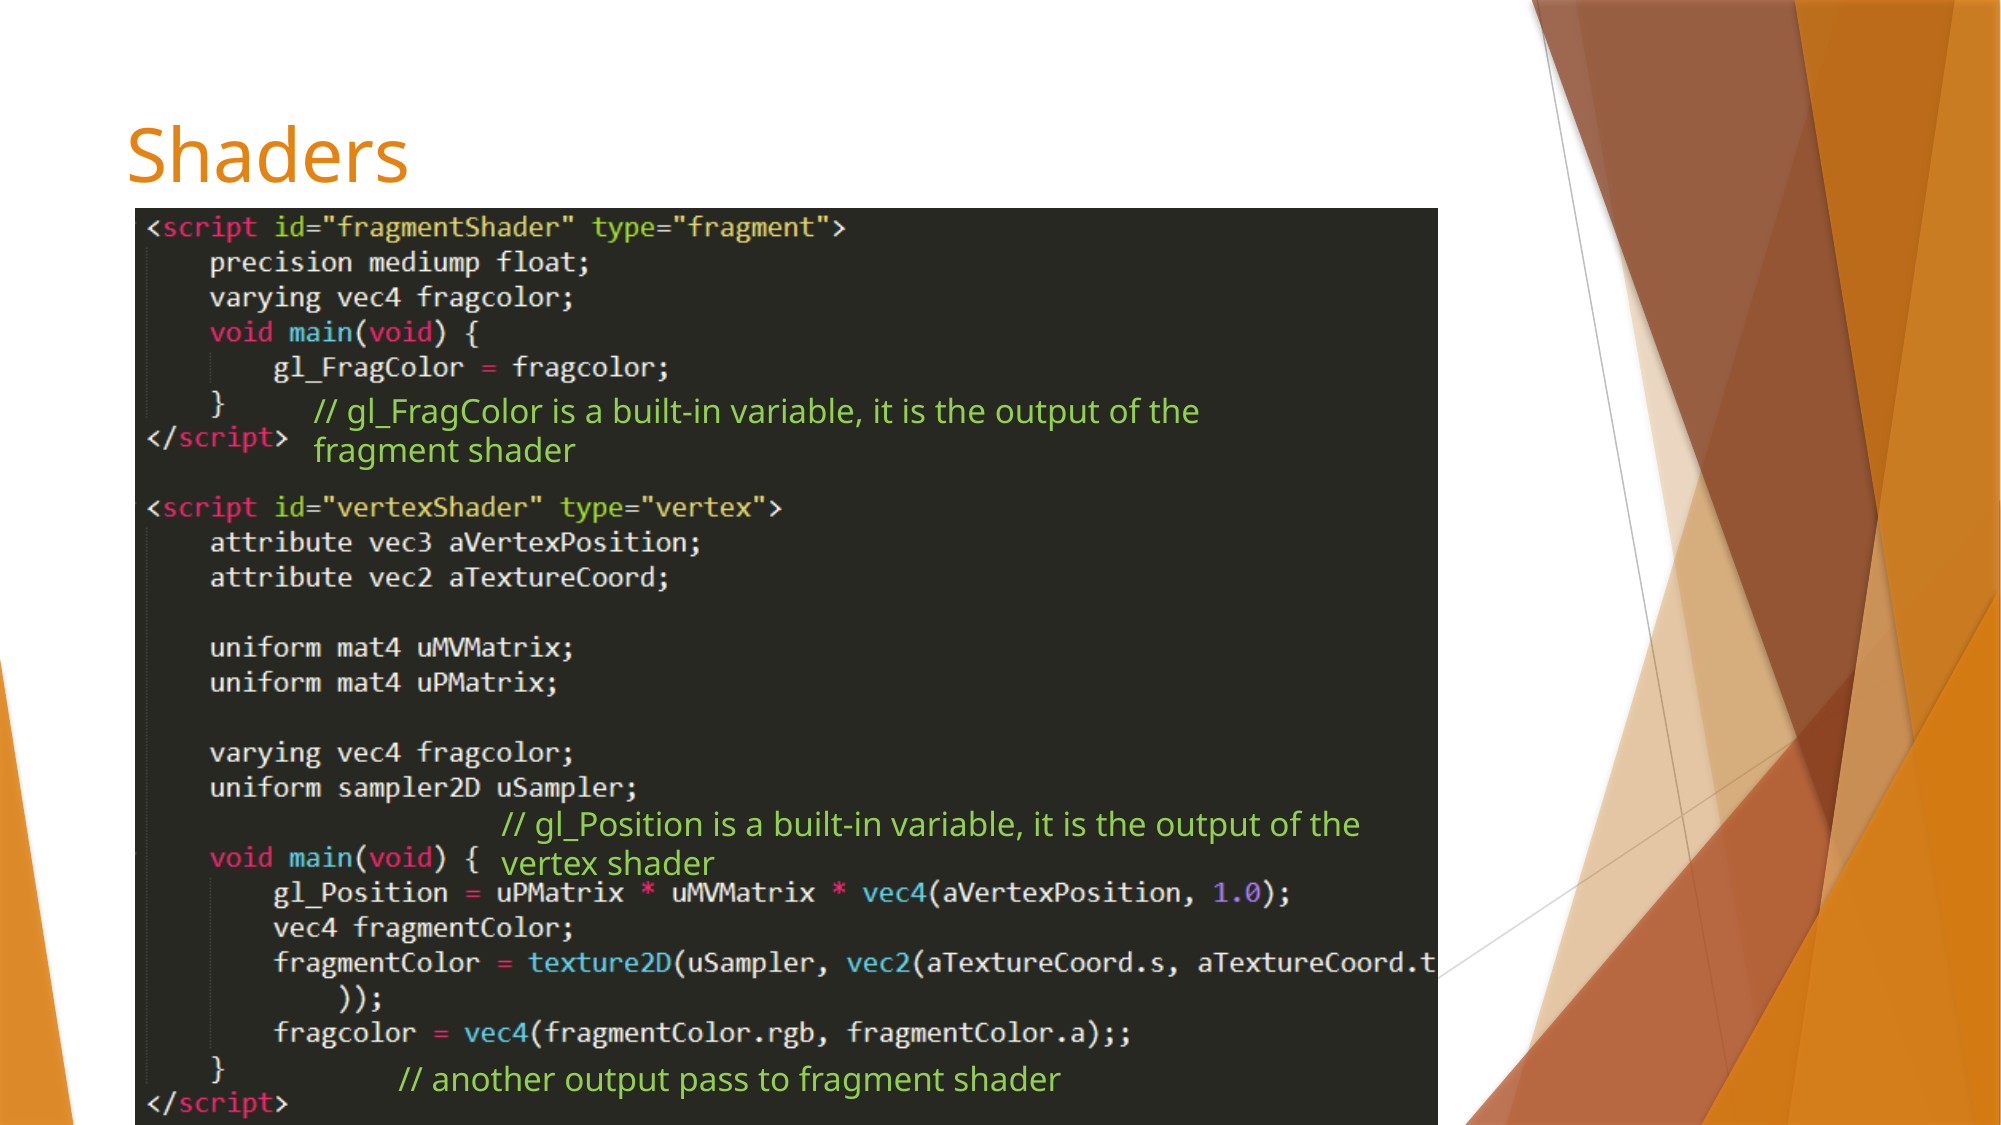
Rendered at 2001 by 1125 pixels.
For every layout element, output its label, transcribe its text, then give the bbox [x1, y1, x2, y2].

title Shaders [111, 99, 1522, 317]
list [135, 207, 1438, 1125]
